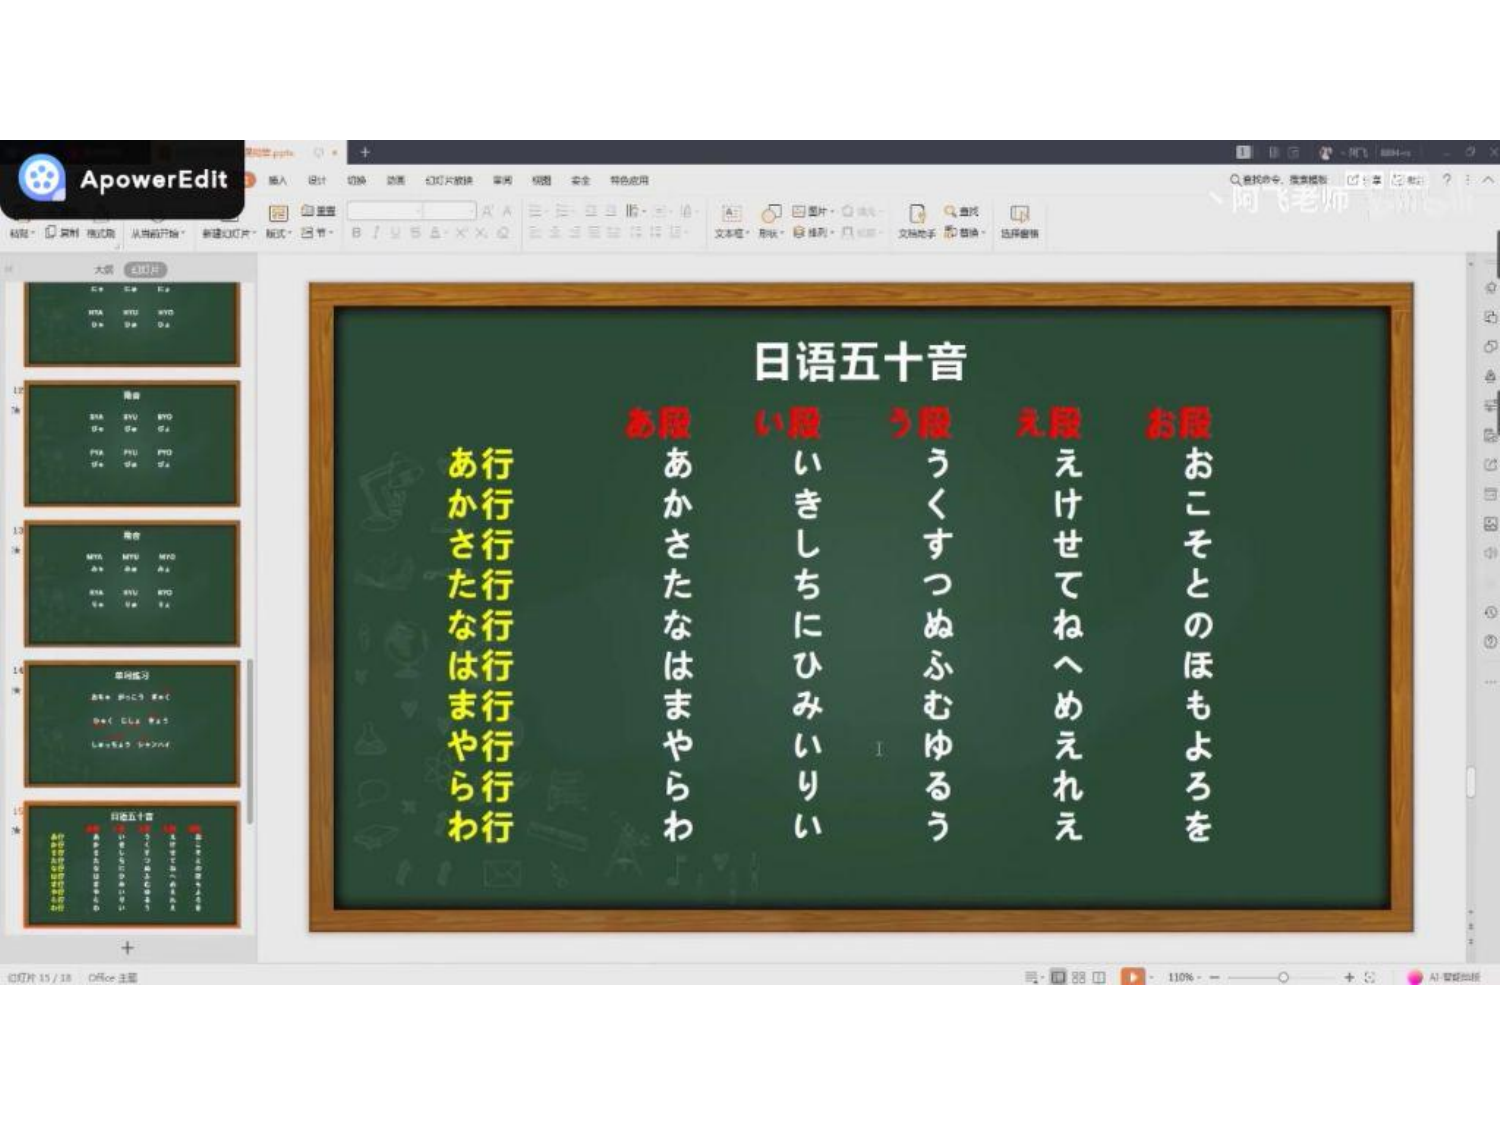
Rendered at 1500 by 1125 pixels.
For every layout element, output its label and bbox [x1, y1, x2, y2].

picture [0, 140, 1500, 985]
